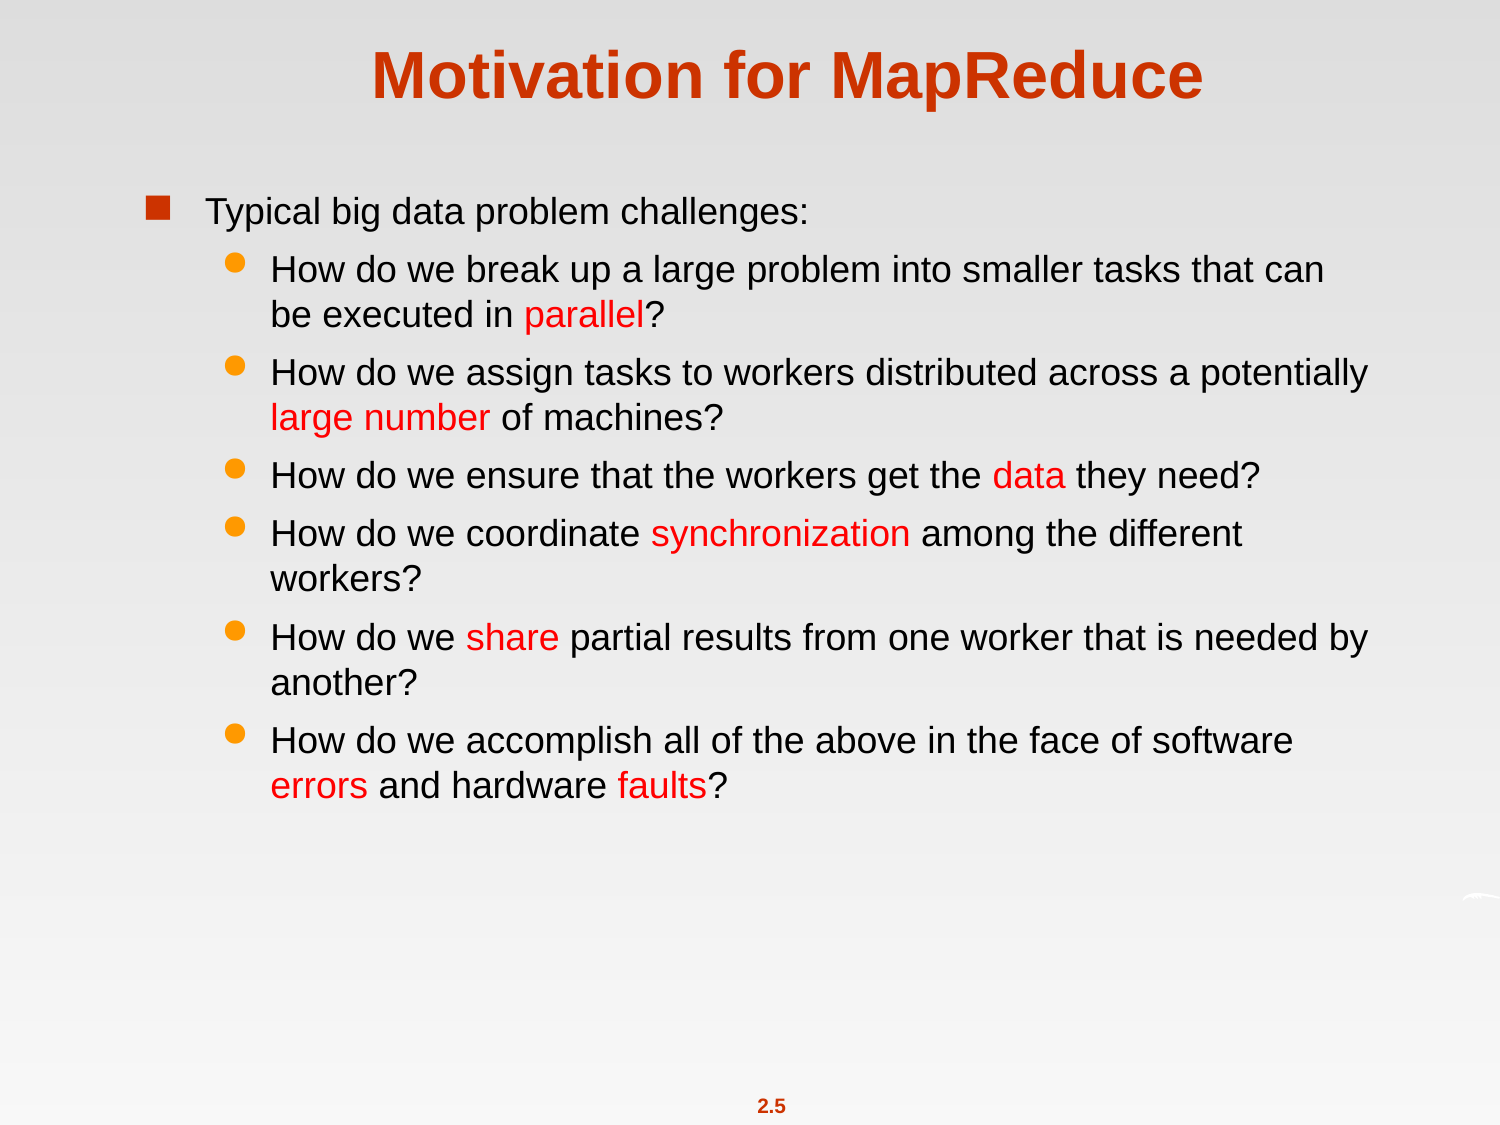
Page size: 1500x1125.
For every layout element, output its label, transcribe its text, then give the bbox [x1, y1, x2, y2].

title Motivation for MapReduce [126, 19, 1451, 120]
list Typical big data problem challenges: How do we break up a large problem into smaller tasks that can be executed in parallel? How do we assign tasks to workers distributed across a potentially large number of machines? How do we ensure that the workers get the data they need? How do we coordinate synchronization among the different workers? How do we share partial results from one worker that is needed by another? How do we accomplish all of the above in the face of software errors and hardware faults? [133, 179, 1391, 984]
